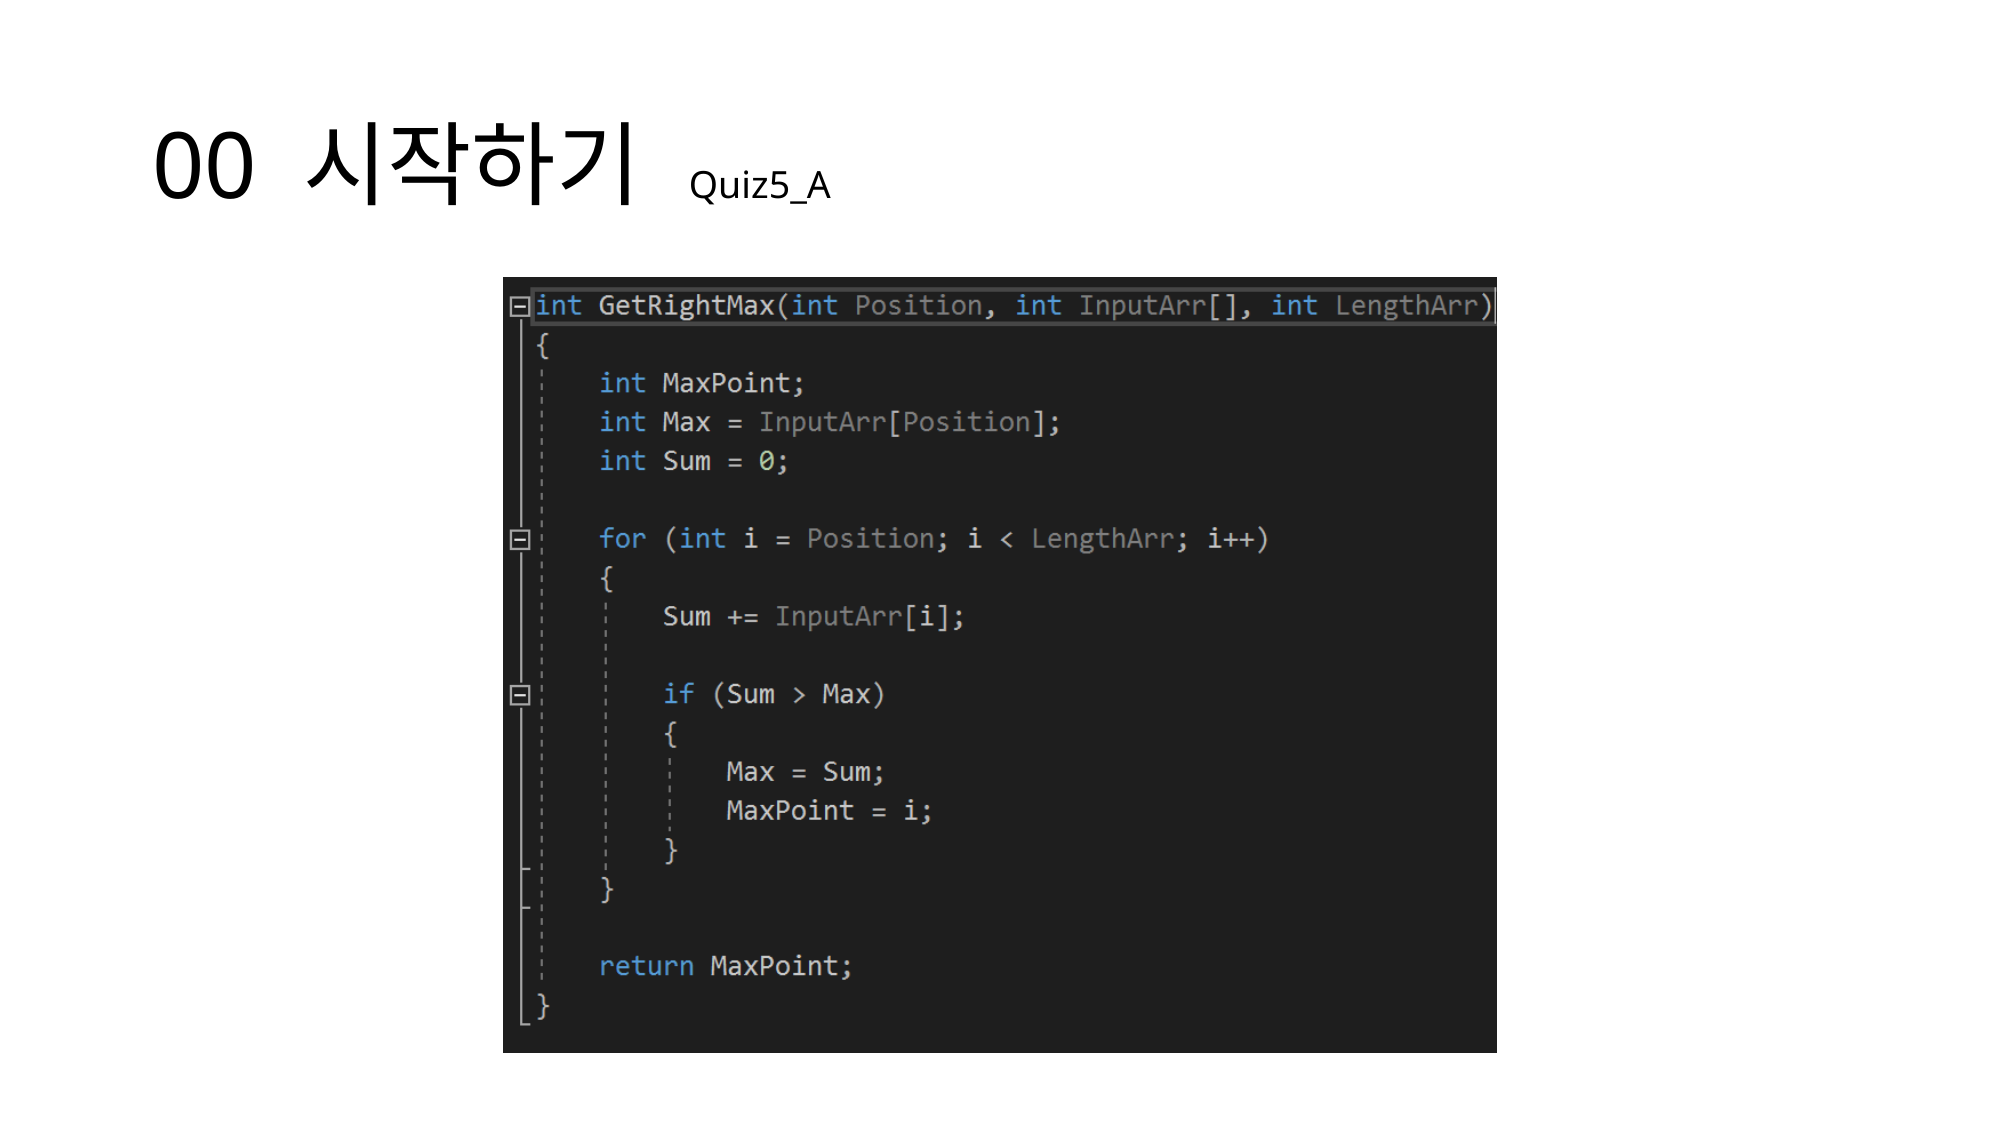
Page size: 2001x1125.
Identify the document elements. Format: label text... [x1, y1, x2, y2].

picture [503, 277, 1497, 1053]
title 00 시작하기 Quiz5_A [137, 59, 1863, 278]
